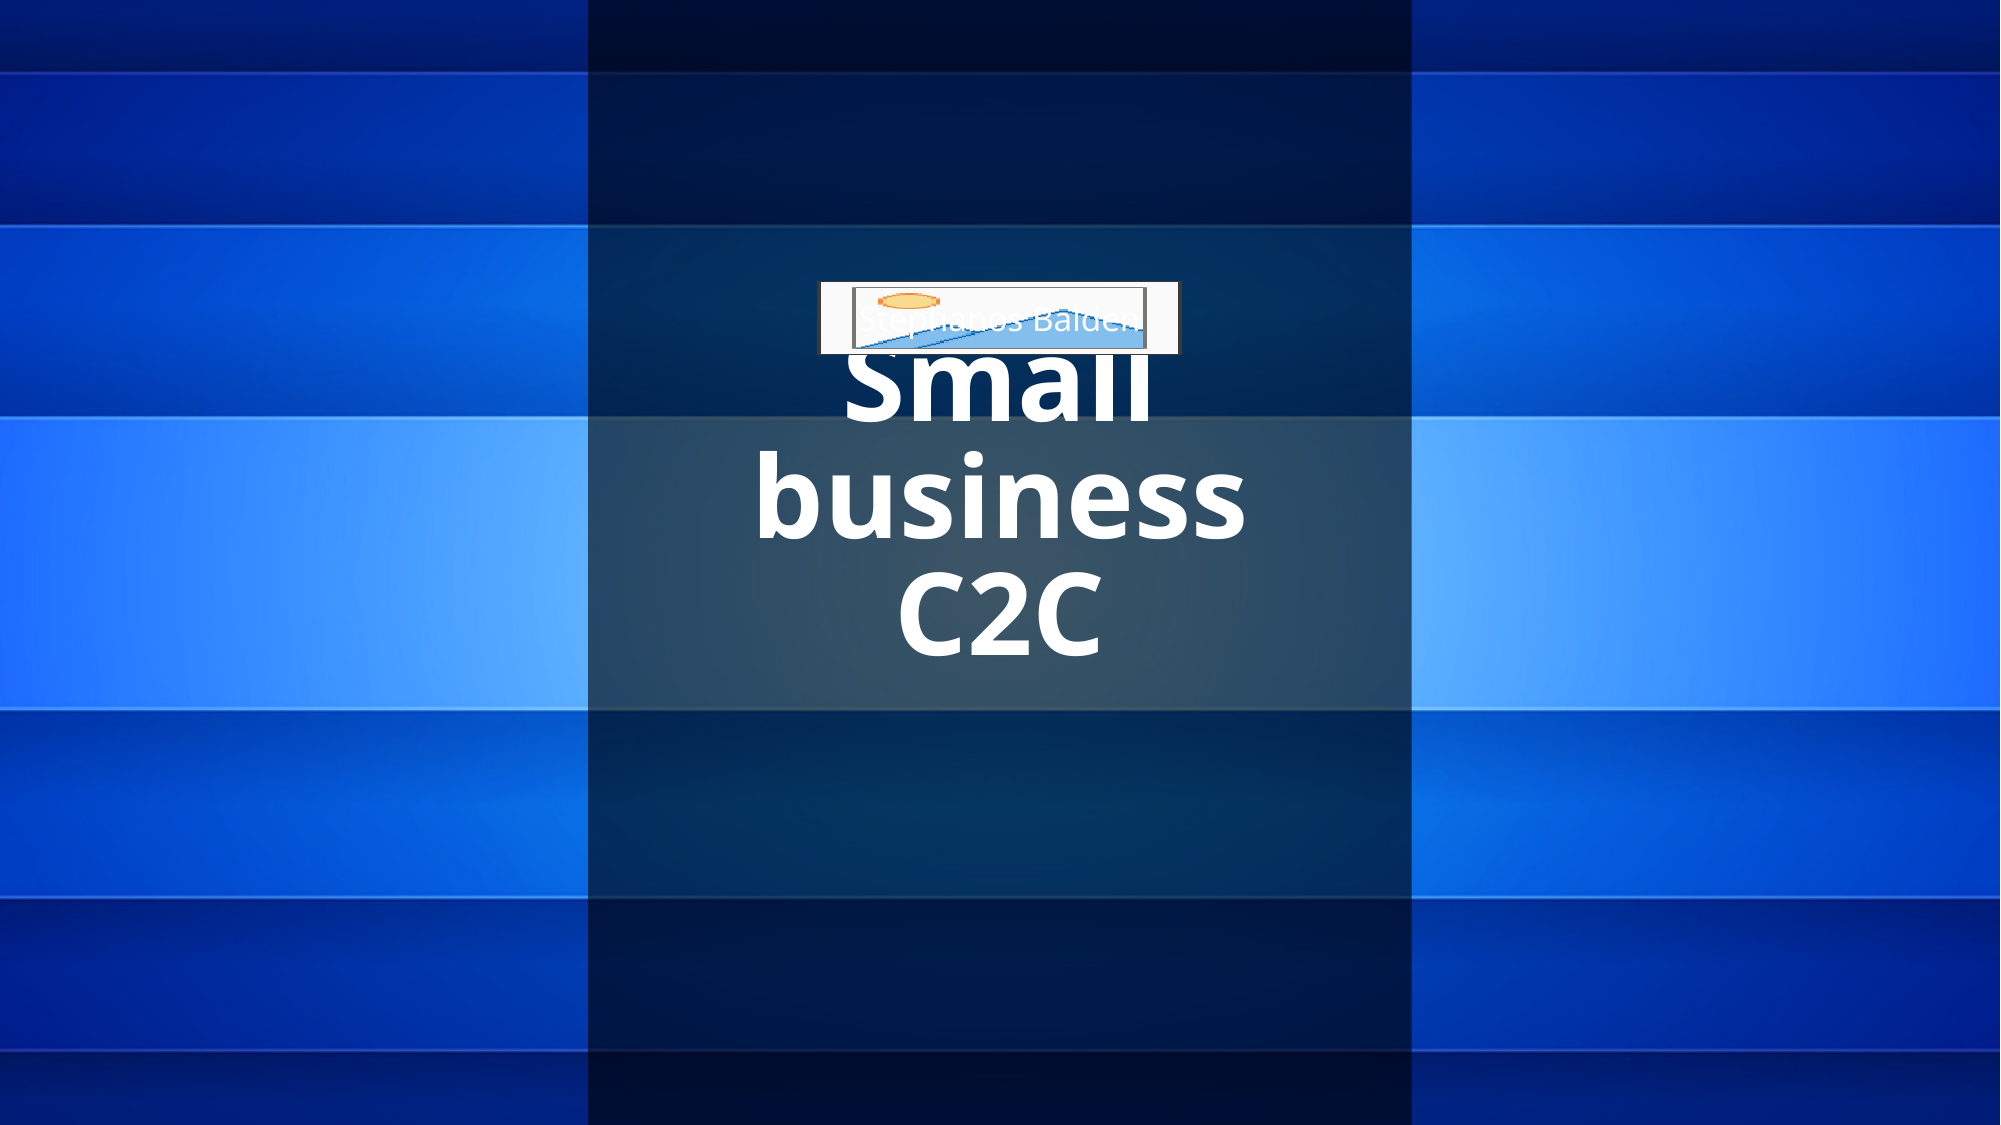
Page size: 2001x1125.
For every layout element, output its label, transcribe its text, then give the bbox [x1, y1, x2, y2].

picture [0, 0, 2000, 1125]
title Small business C2C [588, 418, 1412, 687]
